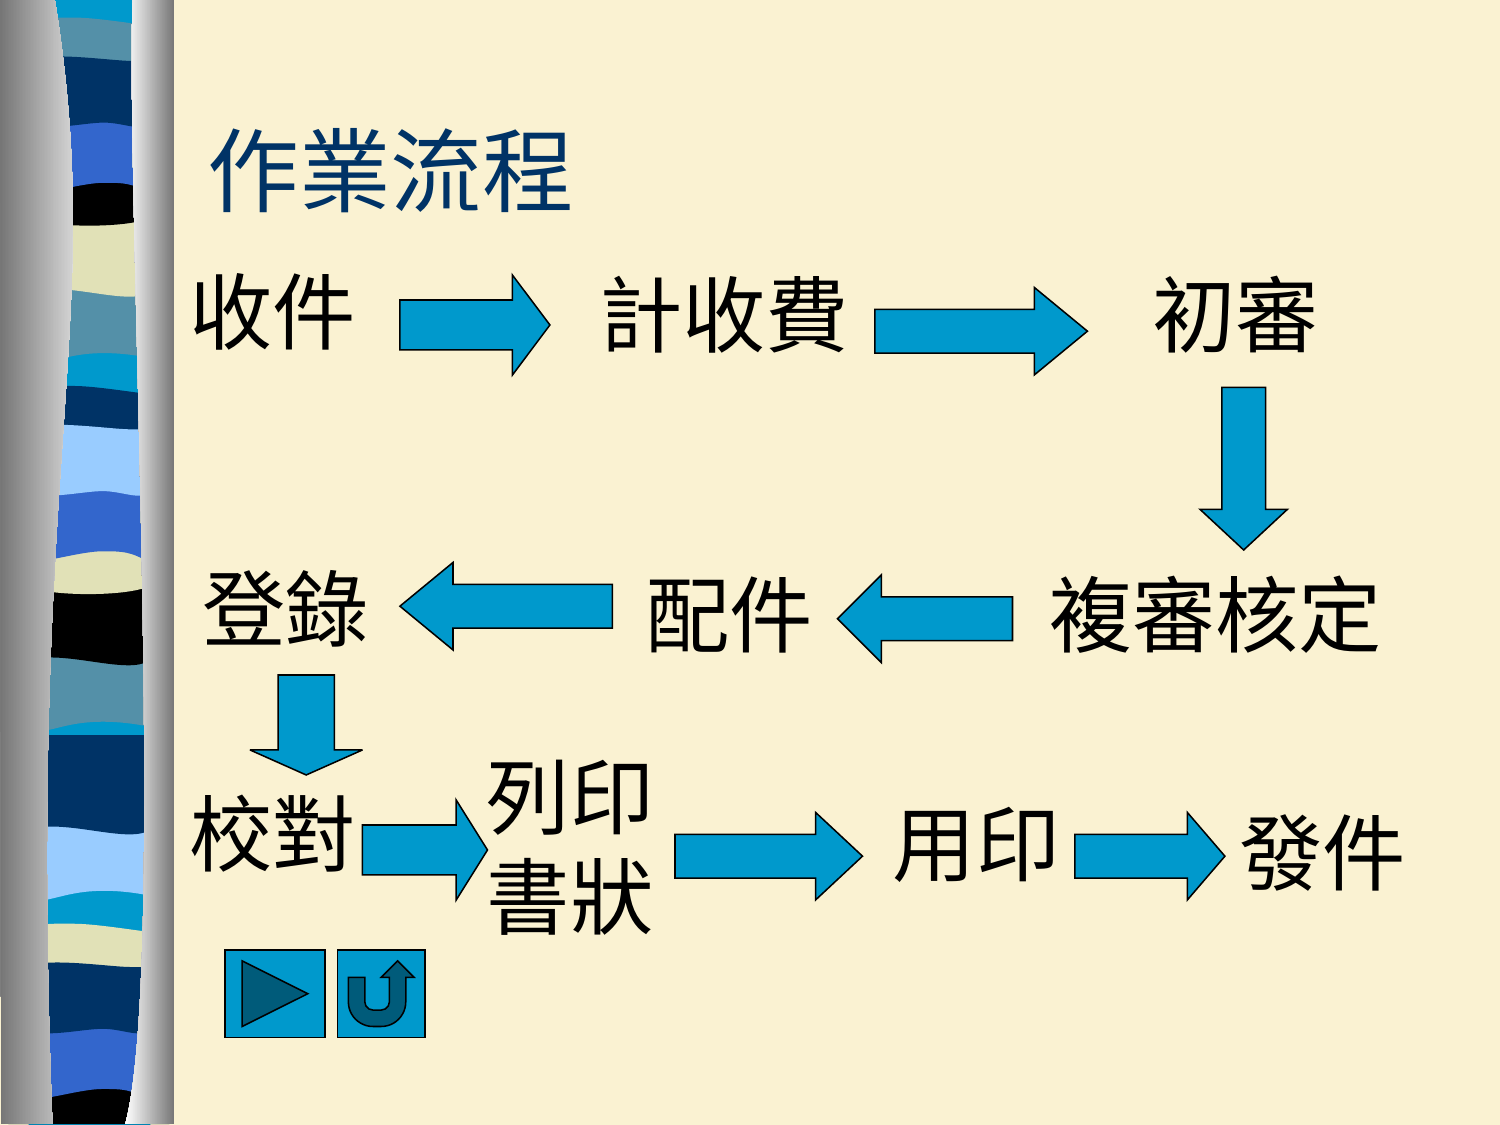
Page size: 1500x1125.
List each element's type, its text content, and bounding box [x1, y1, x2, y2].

text_box 收件 [174, 253, 388, 368]
text_box [1074, 812, 1225, 900]
text_box [399, 562, 613, 650]
text_box 列印書狀 [471, 737, 722, 953]
text_box 校對 [174, 774, 471, 890]
text_box 登錄 [187, 549, 457, 665]
text_box 發件 [1224, 793, 1441, 909]
text_box [1199, 387, 1288, 550]
text_box [362, 800, 488, 901]
text_box [874, 287, 1088, 375]
text_box [249, 675, 363, 775]
text_box 複審核定 [1034, 556, 1447, 671]
text_box 配件 [631, 556, 875, 671]
text_box [399, 275, 550, 376]
text_box [225, 949, 325, 1038]
text_box 用印 [878, 784, 1075, 900]
text_box [675, 812, 863, 900]
text_box [337, 949, 425, 1038]
text_box 計收費 [584, 256, 922, 371]
title 作業流程 [192, 75, 1468, 263]
text_box 初審 [1137, 256, 1385, 371]
text_box [837, 574, 1013, 663]
